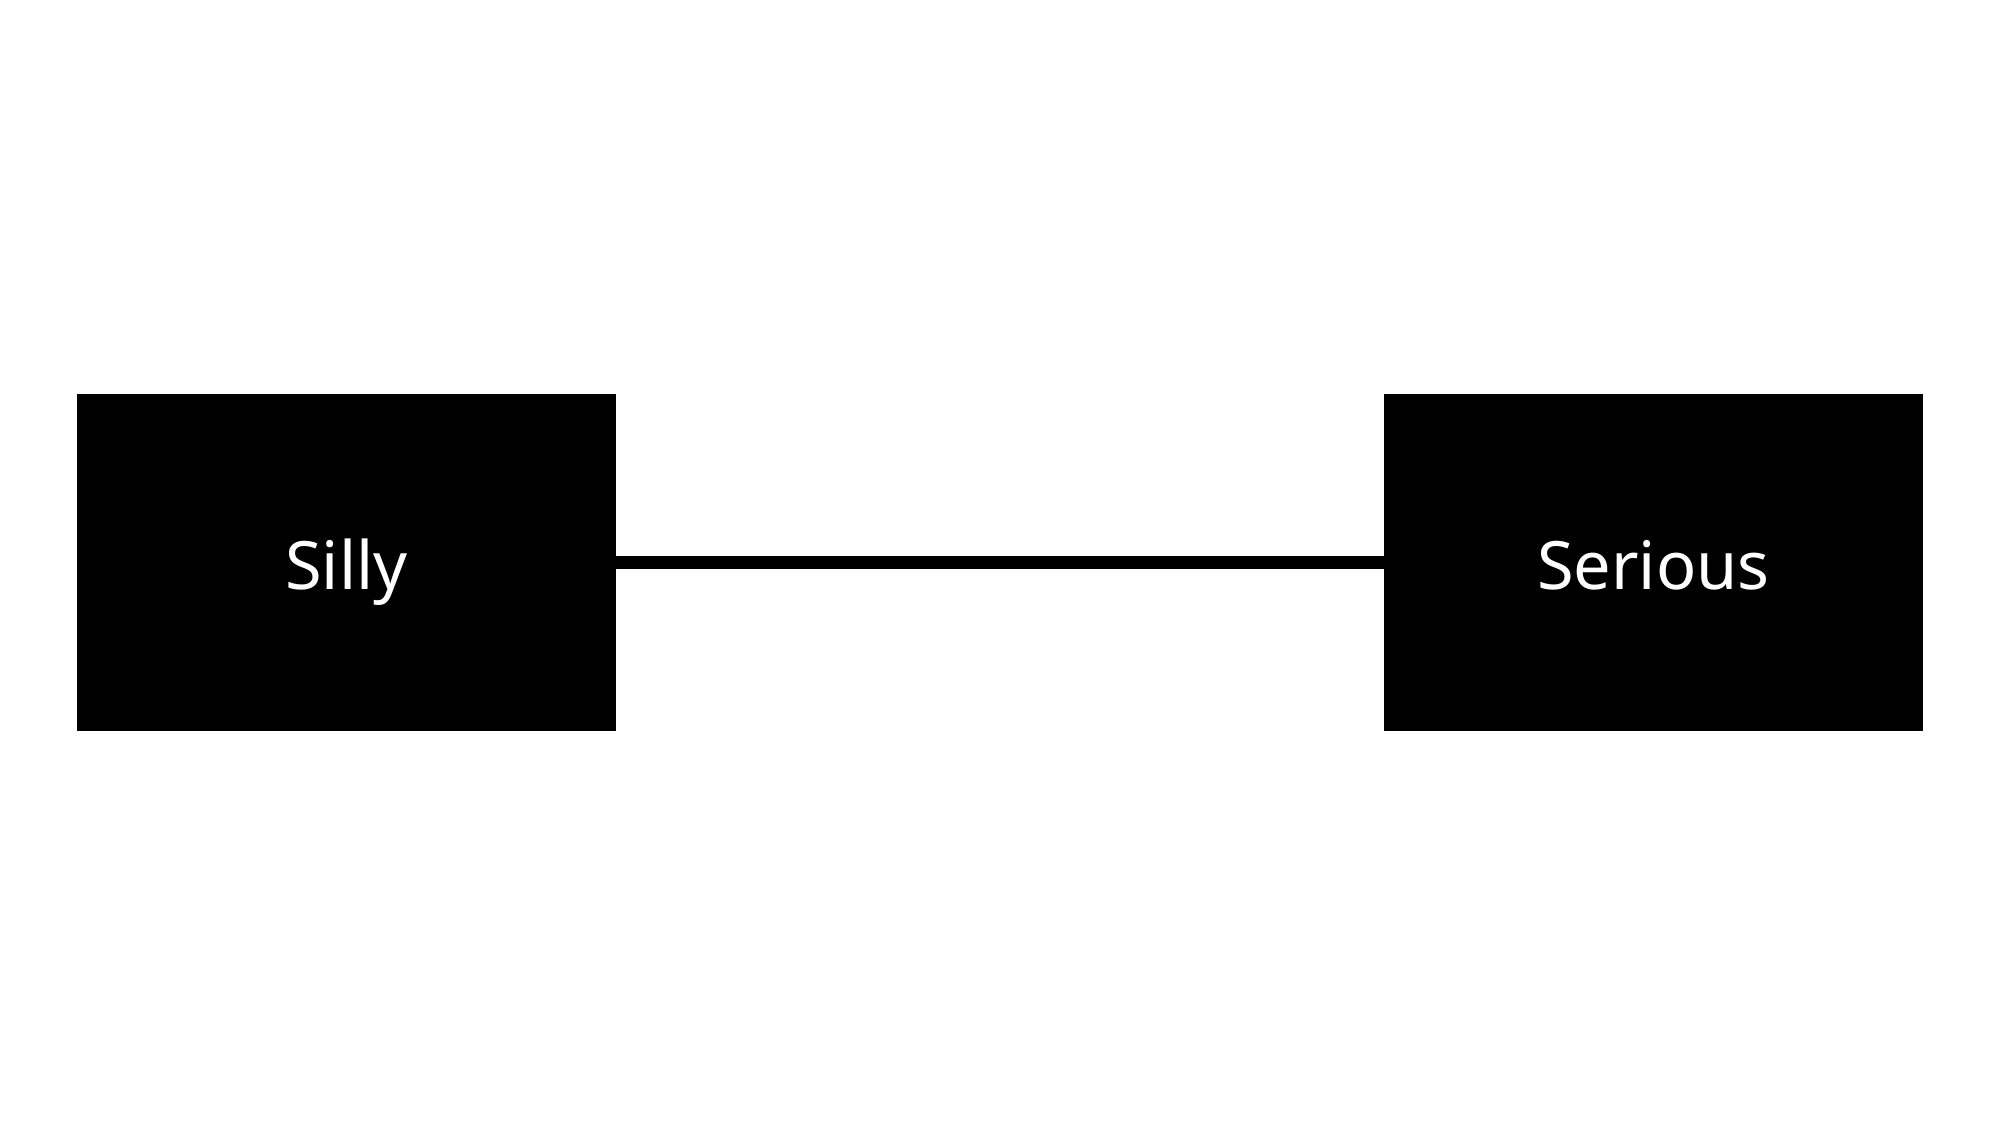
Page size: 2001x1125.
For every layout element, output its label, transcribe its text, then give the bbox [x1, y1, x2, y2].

text_box Serious [1384, 394, 1923, 731]
text_box Silly [77, 394, 616, 731]
